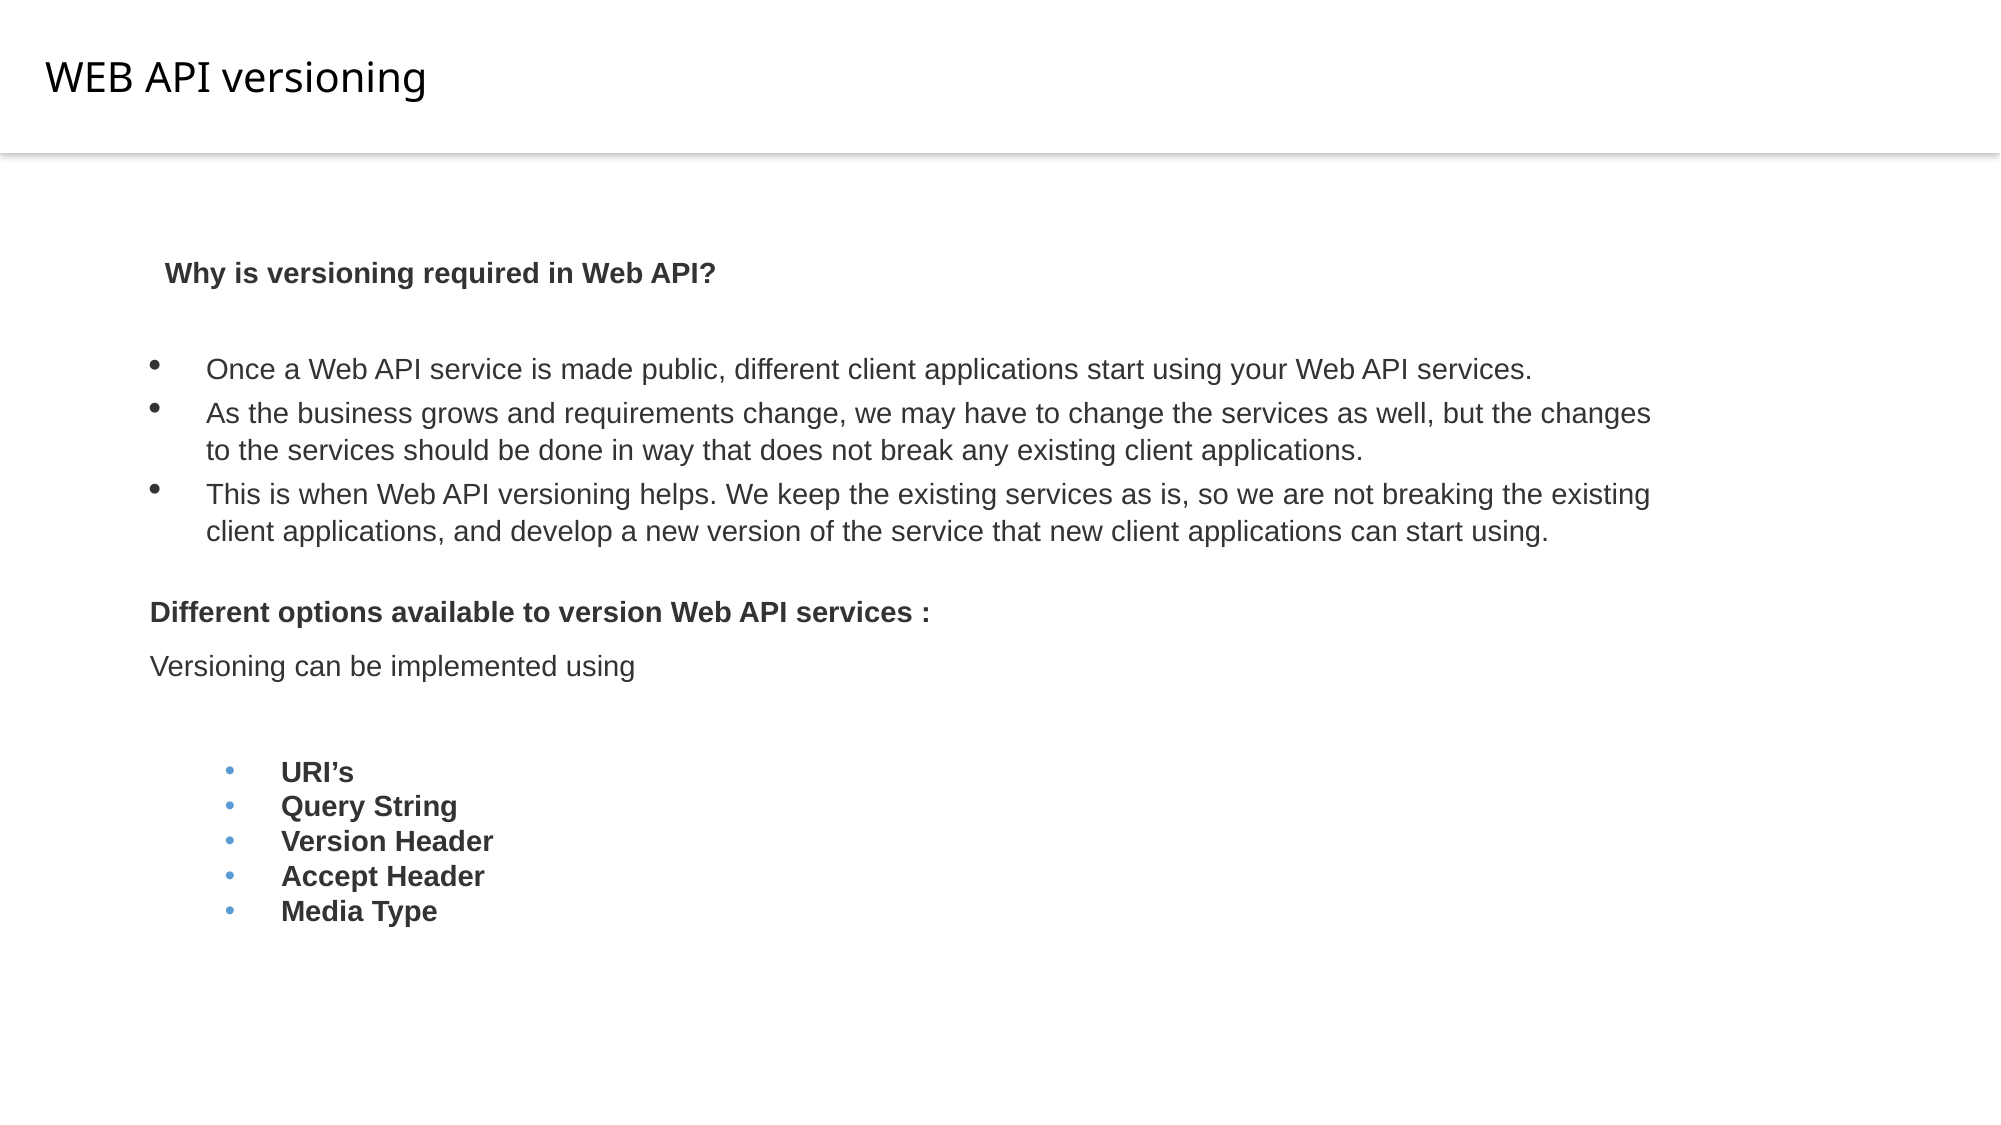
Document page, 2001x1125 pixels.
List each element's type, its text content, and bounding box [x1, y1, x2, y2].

list WEB API versioning [0, 0, 2000, 153]
text_box Why is versioning required in Web API? Once a Web API service is made public, different client applications start using your Web API services. As the business grows and requirements change, we may have to change the services as well, but the changes to the services should be done in way that does not break any existing client applications. This is when Web API versioning helps. We keep the existing services as is, so we are not breaking the existing client applications, and develop a new version of the service that new client applications can start using. Different options available to version Web API services : Versioning can be implemented using [135, 203, 1669, 691]
text_box URI’s Query String Version Header Accept Header Media Type [135, 745, 1135, 935]
